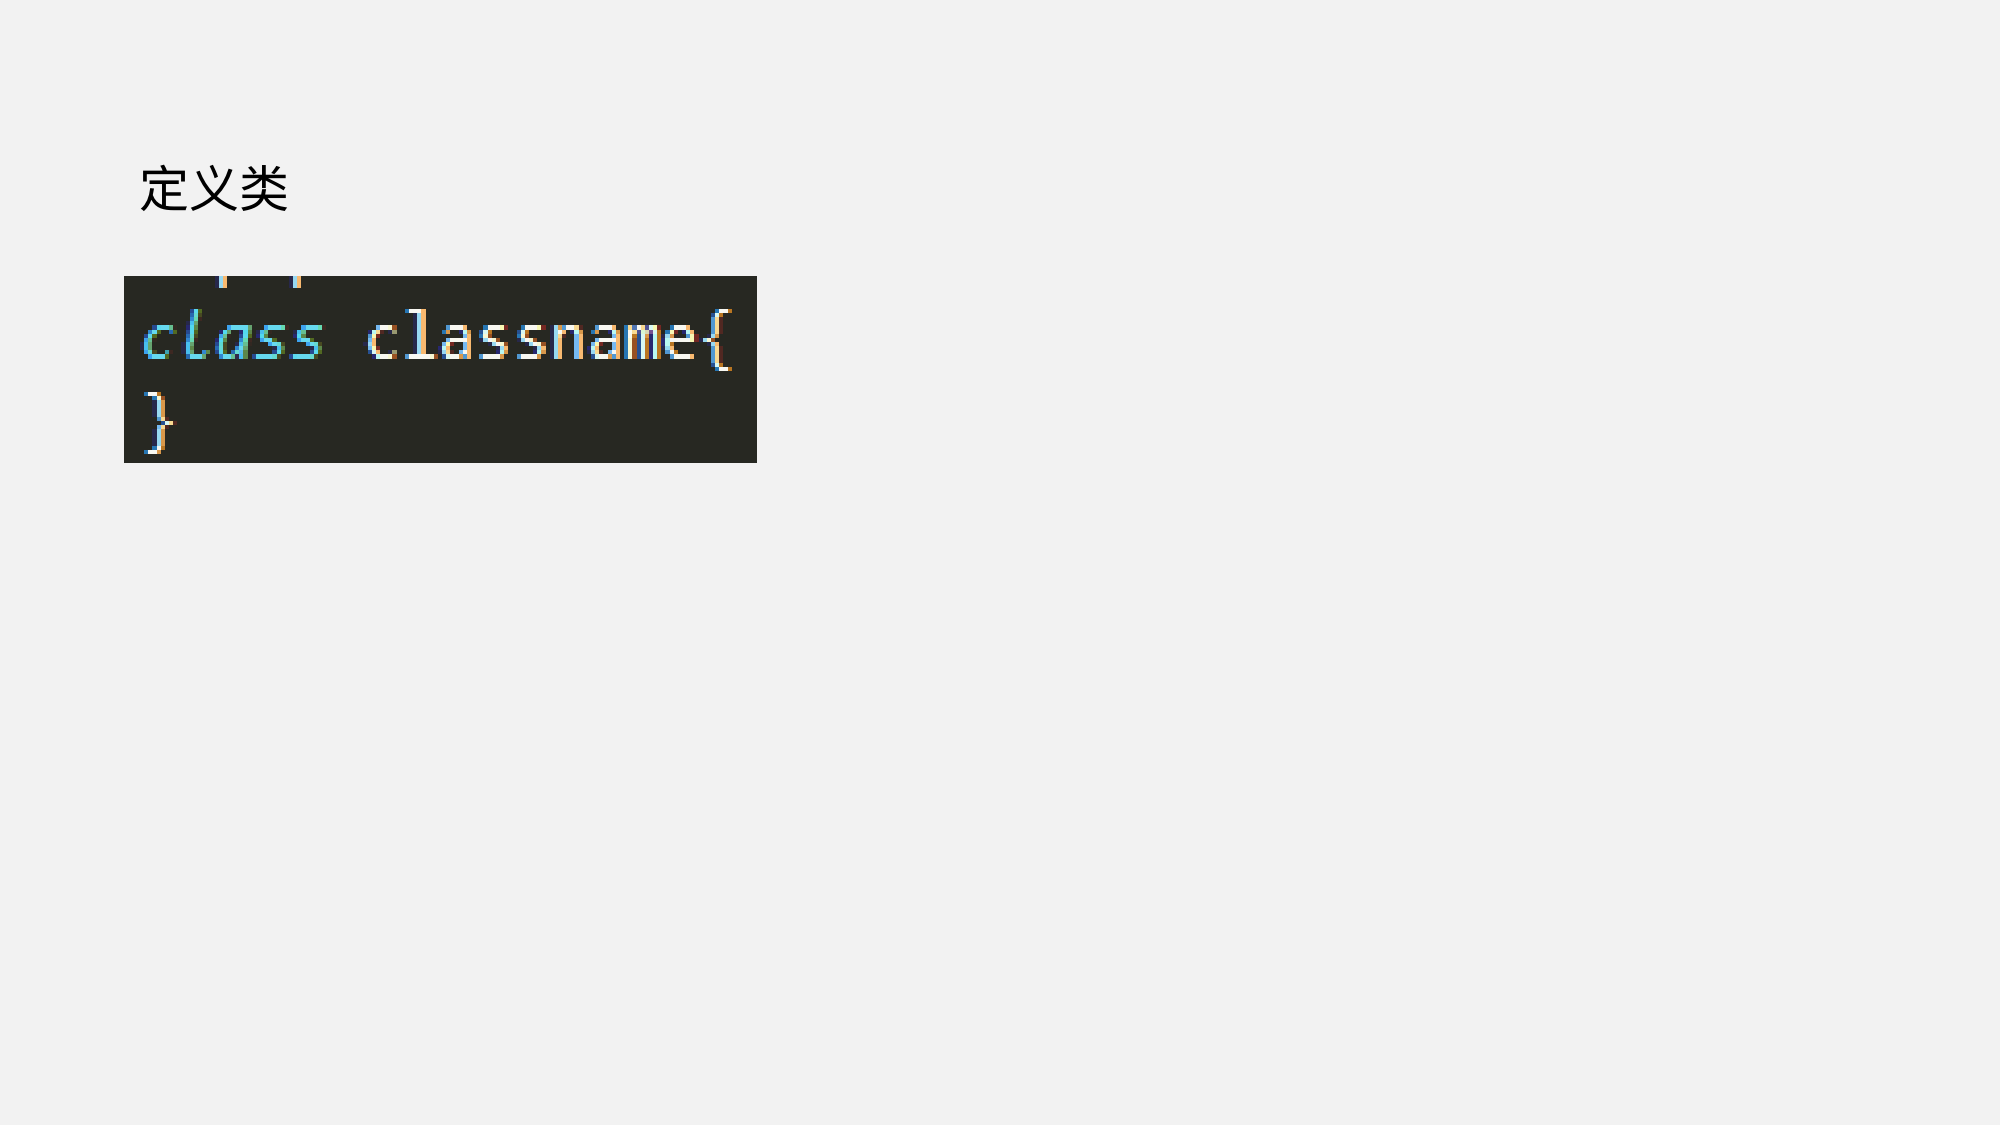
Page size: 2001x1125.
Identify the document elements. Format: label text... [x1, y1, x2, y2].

text_box 定义类 [124, 149, 1604, 225]
picture [124, 276, 757, 463]
